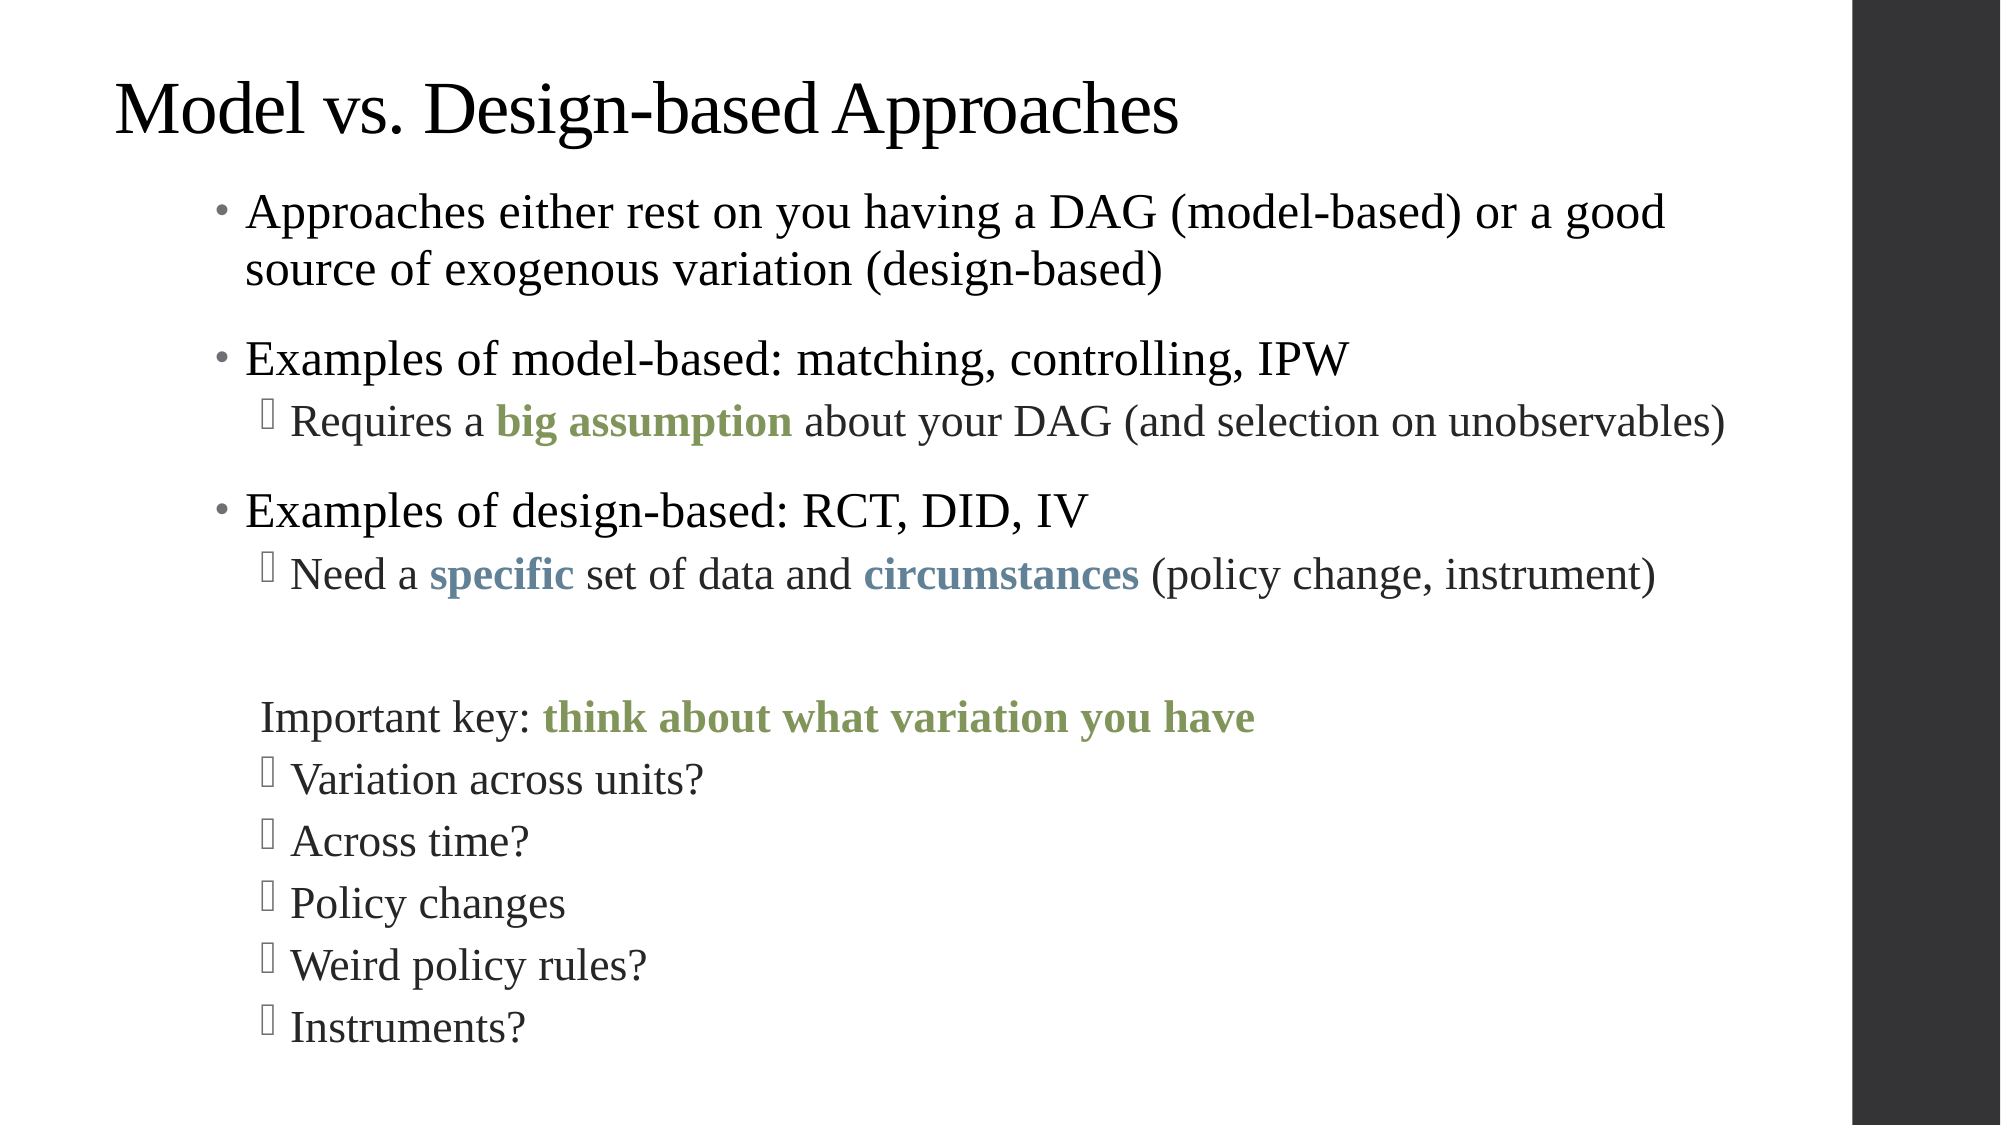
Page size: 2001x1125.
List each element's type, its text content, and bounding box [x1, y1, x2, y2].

title Model vs. Design-based Approaches [99, 55, 1813, 158]
list Approaches either rest on you having a DAG (model-based) or a good source of exogenous variation (design-based) Examples of model-based: matching, controlling, IPW Requires a big assumption about your DAG (and selection on unobservables) Examples of design-based: RCT, DID, IV Need a specific set of data and circumstances (policy change, instrument) Important key: think about what variation you have Variation across units? Across time? Policy changes Weird policy rules? Instruments? [200, 174, 1743, 1019]
